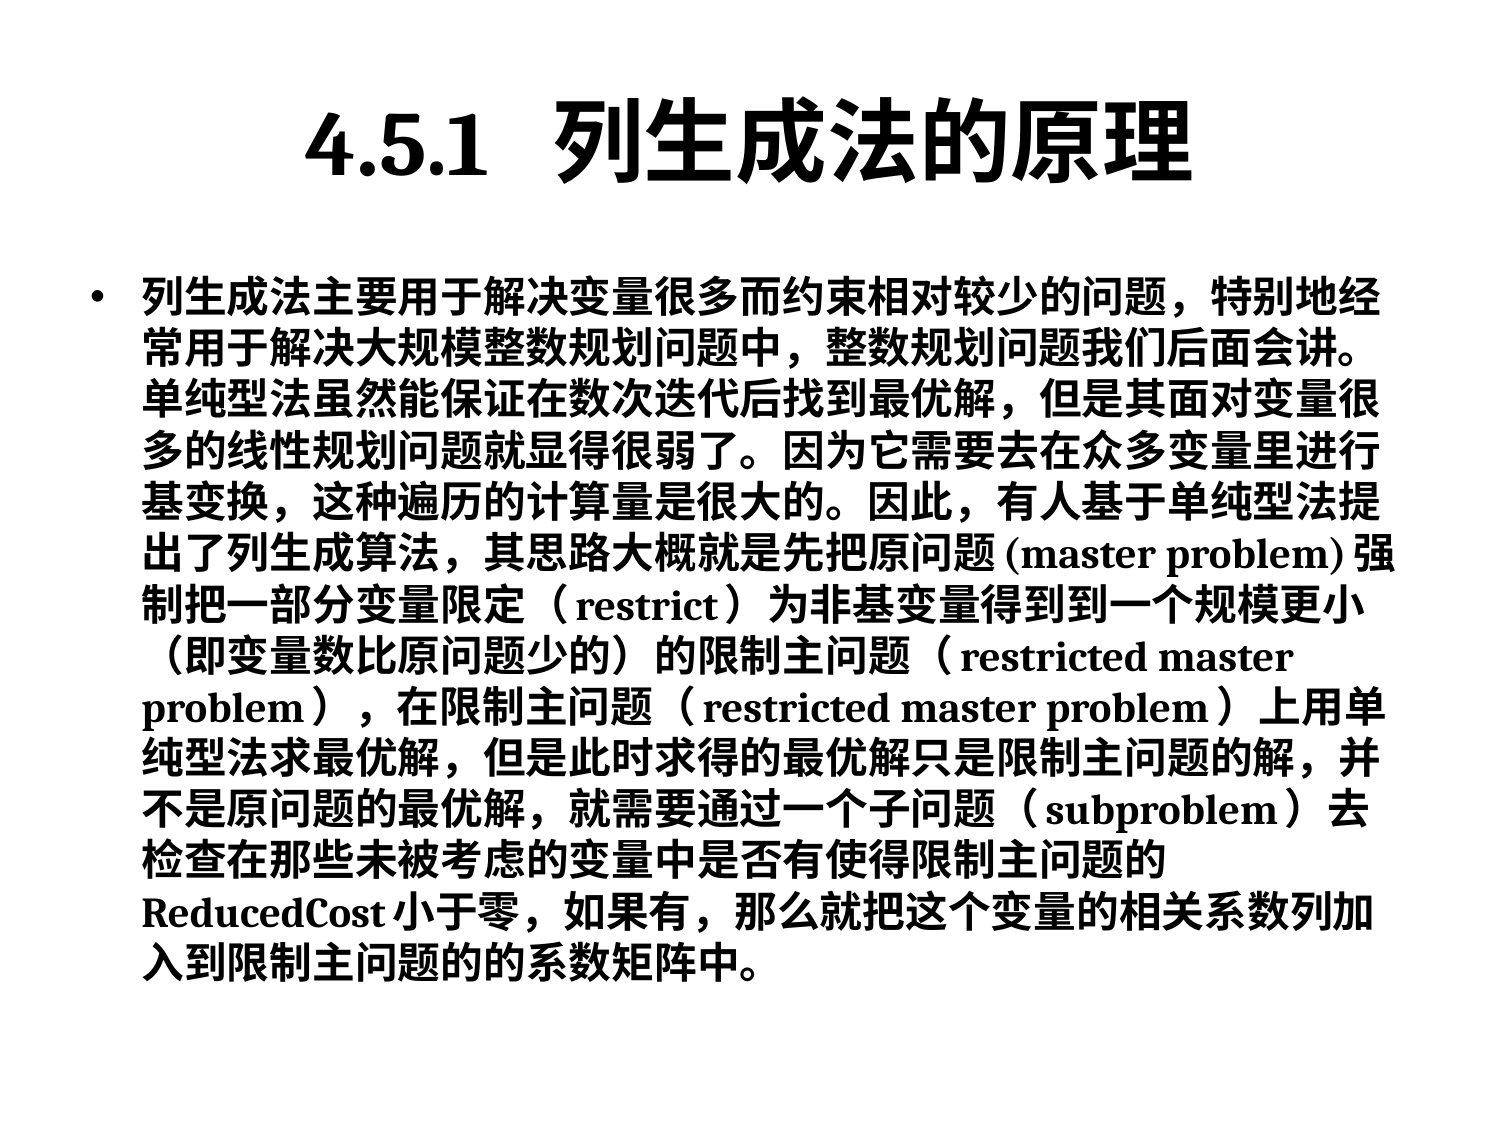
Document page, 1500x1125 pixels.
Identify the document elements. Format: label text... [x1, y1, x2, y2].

title 4.5.1 列生成法的原理 [75, 45, 1425, 233]
list 列生成法主要用于解决变量很多而约束相对较少的问题，特别地经常用于解决大规模整数规划问题中，整数规划问题我们后面会讲。单纯型法虽然能保证在数次迭代后找到最优解，但是其面对变量很多的线性规划问题就显得很弱了。因为它需要去在众多变量里进行基变换，这种遍历的计算量是很大的。因此，有人基于单纯型法提出了列生成算法，其思路大概就是先把原问题(master problem)强制把一部分变量限定（restrict）为非基变量得到到一个规模更小（即变量数比原问题少的）的限制主问题（restricted master problem），在限制主问题（restricted master problem）上用单纯型法求最优解，但是此时求得的最优解只是限制主问题的解，并不是原问题的最优解，就需要通过一个子问题（subproblem）去检查在那些未被考虑的变量中是否有使得限制主问题的ReducedCost小于零，如果有，那么就把这个变量的相关系数列加入到限制主问题的的系数矩阵中。 [75, 262, 1425, 1005]
